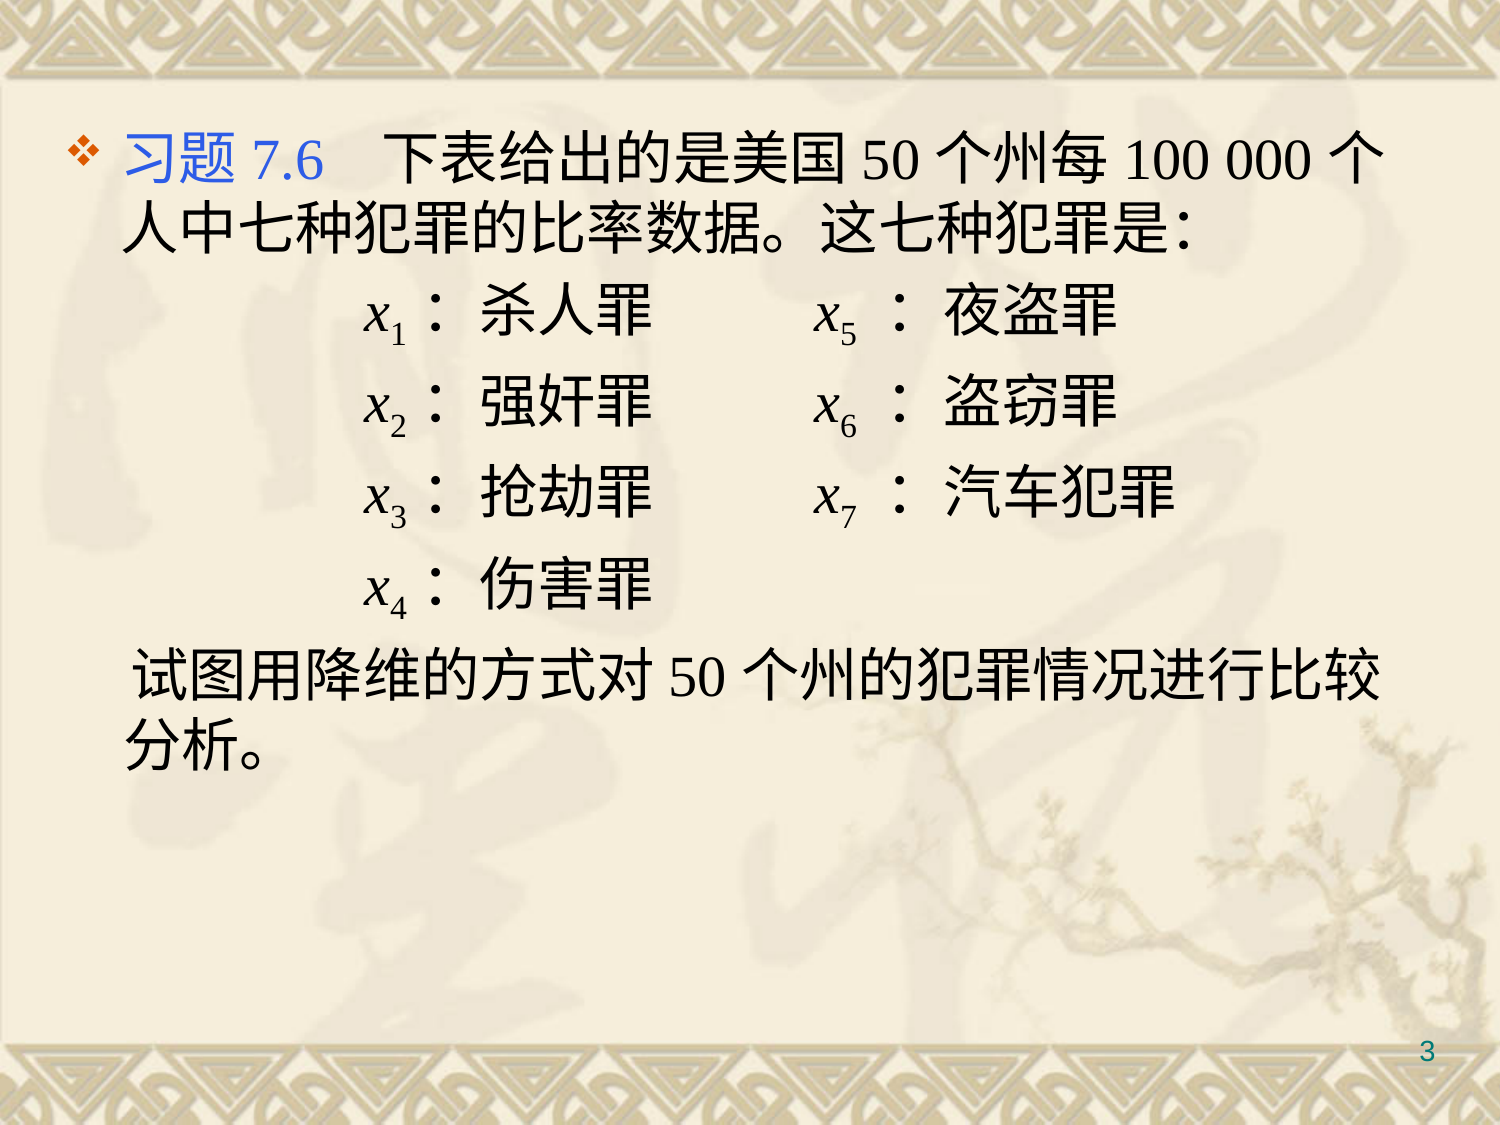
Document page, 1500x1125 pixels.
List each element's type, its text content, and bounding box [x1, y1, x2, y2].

list 习题7.6 下表给出的是美国50个州每100 000个人中七种犯罪的比率数据。这七种犯罪是： x1：杀人罪 x5 ：夜盗罪 x2：强奸罪 x6 ：盗窃罪 x3：抢劫罪 x7 ：汽车犯罪 x4：伤害罪 试图用降维的方式对50个州的犯罪情况进行比较分析。 [49, 113, 1451, 1007]
slide_number 3 [1074, 1024, 1451, 1103]
picture [0, 0, 1500, 1125]
